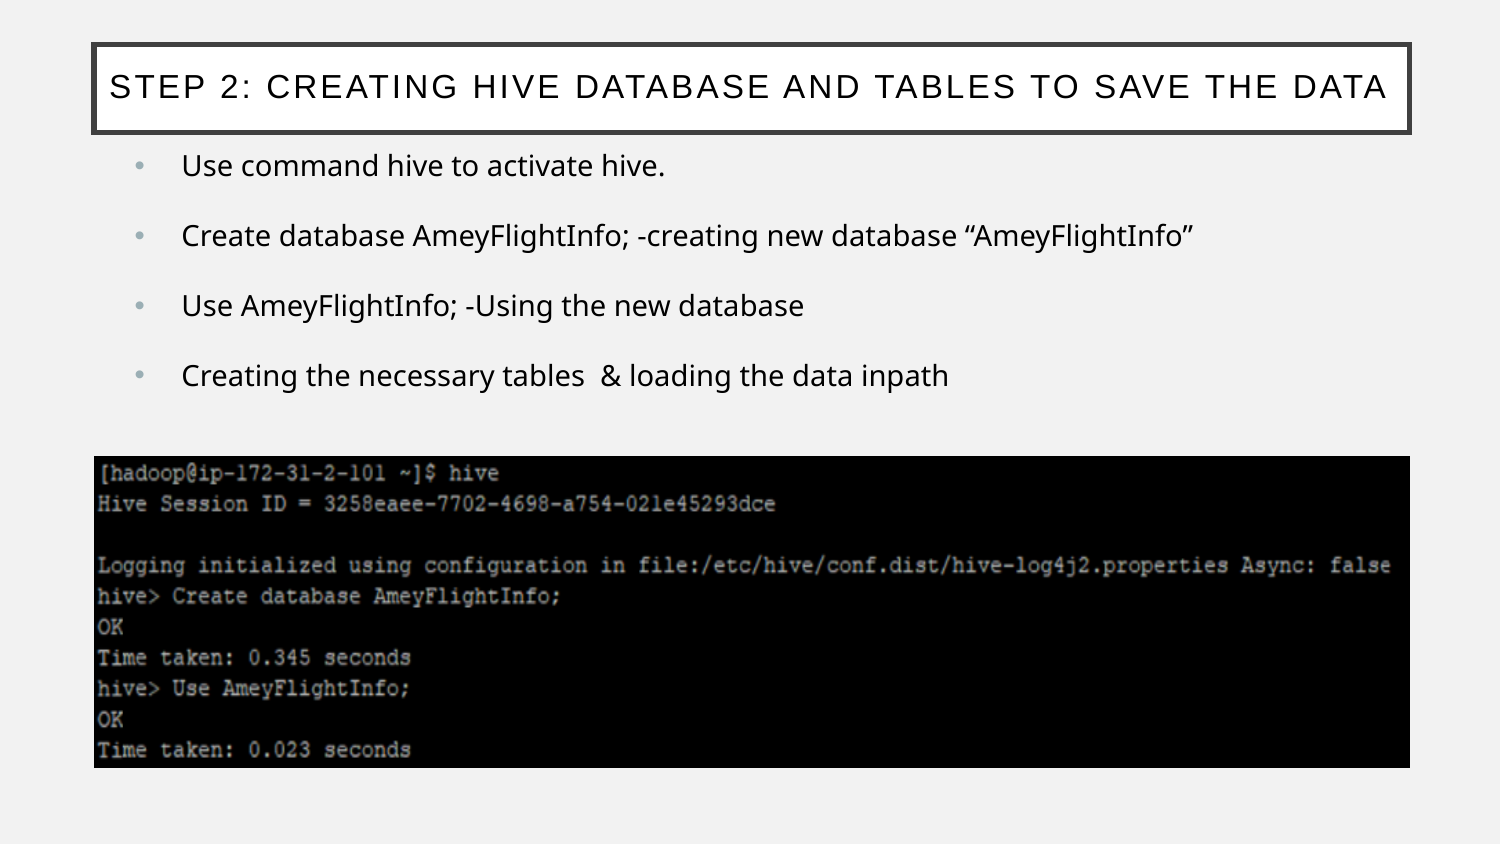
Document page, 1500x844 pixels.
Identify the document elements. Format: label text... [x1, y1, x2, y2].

list Use command hive to activate hive. Create database AmeyFlightInfo; -creating new database “AmeyFlightInfo” Use AmeyFlightInfo; -Using the new database Creating the necessary tables & loading the data inpath [119, 132, 1381, 308]
title Step 2: Creating Hive database and tables to save the data [91, 42, 1412, 135]
picture [94, 456, 1410, 768]
